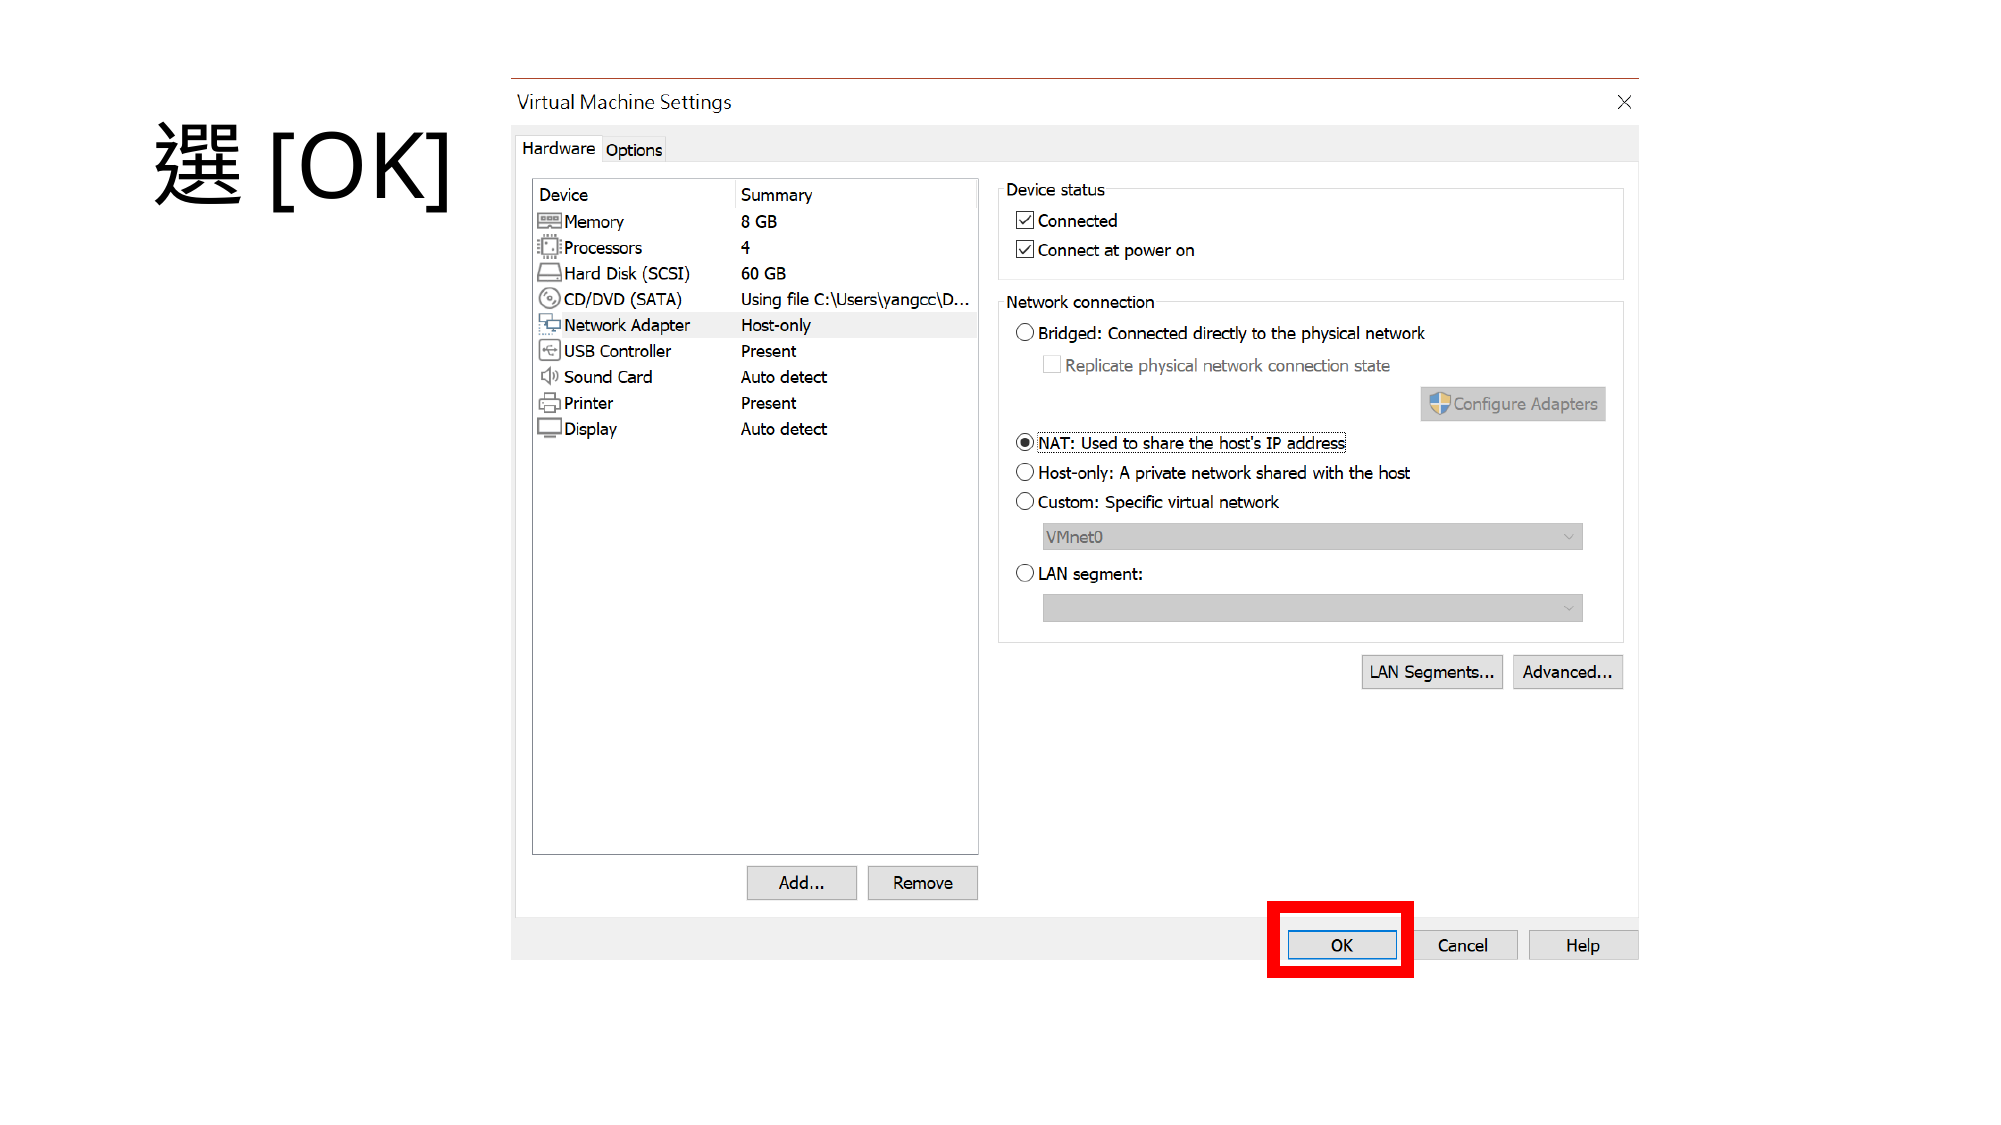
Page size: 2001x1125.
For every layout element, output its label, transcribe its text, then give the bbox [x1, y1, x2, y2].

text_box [511, 78, 1639, 973]
title 選[OK] [137, 59, 478, 278]
